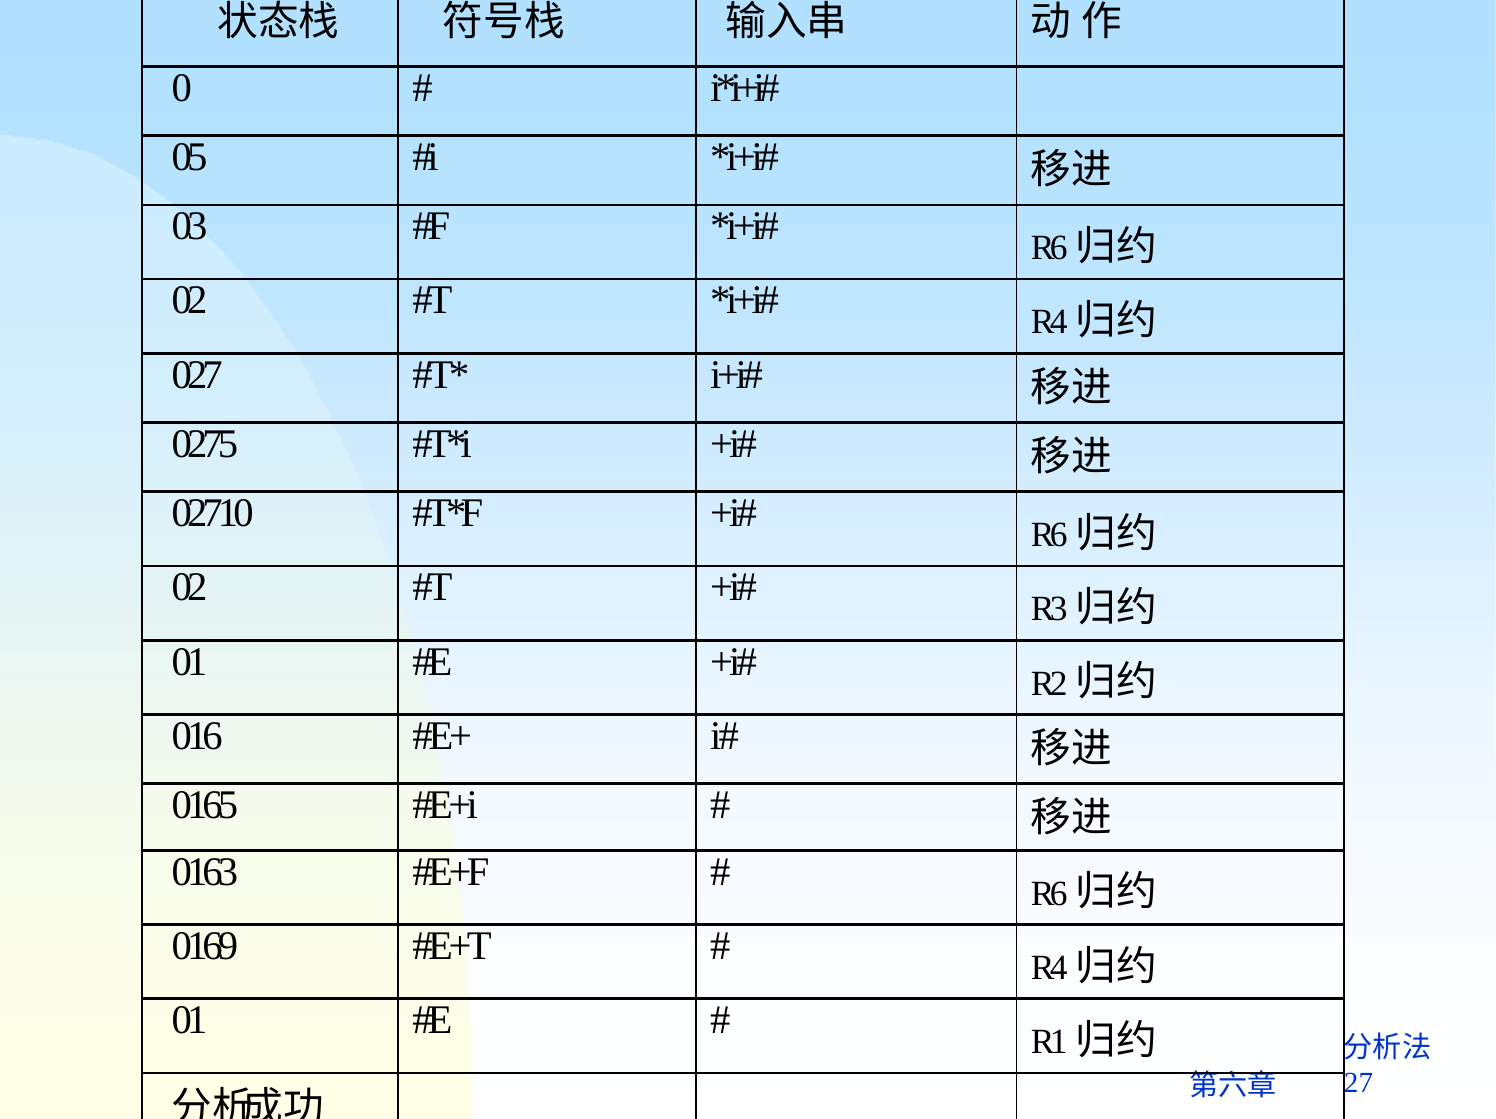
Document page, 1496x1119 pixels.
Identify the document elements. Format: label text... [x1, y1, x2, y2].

table_cell #T*i [399, 424, 695, 490]
table_cell 03 [143, 206, 397, 278]
table_cell 0165 [143, 785, 397, 849]
table_header 输入串 [697, 0, 1016, 65]
table_header 状态栈 [143, 0, 397, 65]
table_cell 分析成功 [143, 1074, 397, 1119]
table_cell *i+i# [697, 206, 1016, 278]
table_cell 0163 [143, 852, 397, 923]
table_cell R1归约 [1017, 1000, 1343, 1072]
table_cell #T [399, 567, 695, 639]
table_cell 027 [143, 355, 397, 421]
table_cell #T*F [399, 493, 695, 565]
table_cell +i# [697, 642, 1016, 713]
table_cell i+i# [697, 355, 1016, 421]
table_cell #E [399, 642, 695, 713]
text_box 分析法 27 [1345, 1026, 1471, 1099]
table_cell #F [399, 206, 695, 278]
table_cell i# [697, 716, 1016, 782]
picture [1345, 0, 1496, 1119]
table_cell 0169 [143, 926, 397, 997]
table_cell # [697, 785, 1016, 849]
table_cell #E+i [399, 785, 695, 849]
table_cell R2归约 [1017, 642, 1343, 713]
table_cell # [697, 852, 1016, 923]
table_cell R6归约 [1017, 493, 1343, 565]
table_cell +i# [697, 567, 1016, 639]
table_cell #E+F [399, 852, 695, 923]
table_cell R6归约 [1017, 206, 1343, 278]
picture [0, 0, 141, 1119]
table_cell [399, 1074, 695, 1119]
table_cell *i+i# [697, 280, 1016, 352]
table_cell R4归约 [1017, 280, 1343, 352]
table_cell 02710 [143, 493, 397, 565]
table_cell [697, 1074, 1016, 1119]
table_cell 移进 [1017, 355, 1343, 421]
table_cell #T* [399, 355, 695, 421]
table_cell #T [399, 280, 695, 352]
table_cell # [399, 68, 695, 134]
table_cell 0275 [143, 424, 397, 490]
table_cell 移进 [1017, 424, 1343, 490]
table_cell 0 [143, 68, 397, 134]
table_cell 05 [143, 137, 397, 204]
table_cell 移进 [1017, 137, 1343, 204]
table_cell R6归约 [1017, 852, 1343, 923]
table_cell 01 [143, 642, 397, 713]
table_cell i*i+i# [697, 68, 1016, 134]
table_cell #E [399, 1000, 695, 1072]
table_cell R3归约 [1017, 567, 1343, 639]
table_cell +i# [697, 424, 1016, 490]
table_cell 第六章 LR [1017, 1074, 1343, 1119]
table_header 动 作 [1017, 0, 1343, 65]
table_cell 016 [143, 716, 397, 782]
table_cell 移进 [1017, 785, 1343, 849]
table_cell 02 [143, 567, 397, 639]
table_cell # [697, 1000, 1016, 1072]
table_cell +i# [697, 493, 1016, 565]
table_header 符号栈 [399, 0, 695, 65]
table_cell 01 [143, 1000, 397, 1072]
table_cell #i [399, 137, 695, 204]
table_cell #E+ [399, 716, 695, 782]
table_cell # [697, 926, 1016, 997]
table_cell #E+T [399, 926, 695, 997]
table_cell 02 [143, 280, 397, 352]
table_cell [1017, 68, 1343, 134]
table_cell *i+i# [697, 137, 1016, 204]
table_cell 移进 [1017, 716, 1343, 782]
table_cell R4归约 [1017, 926, 1343, 997]
